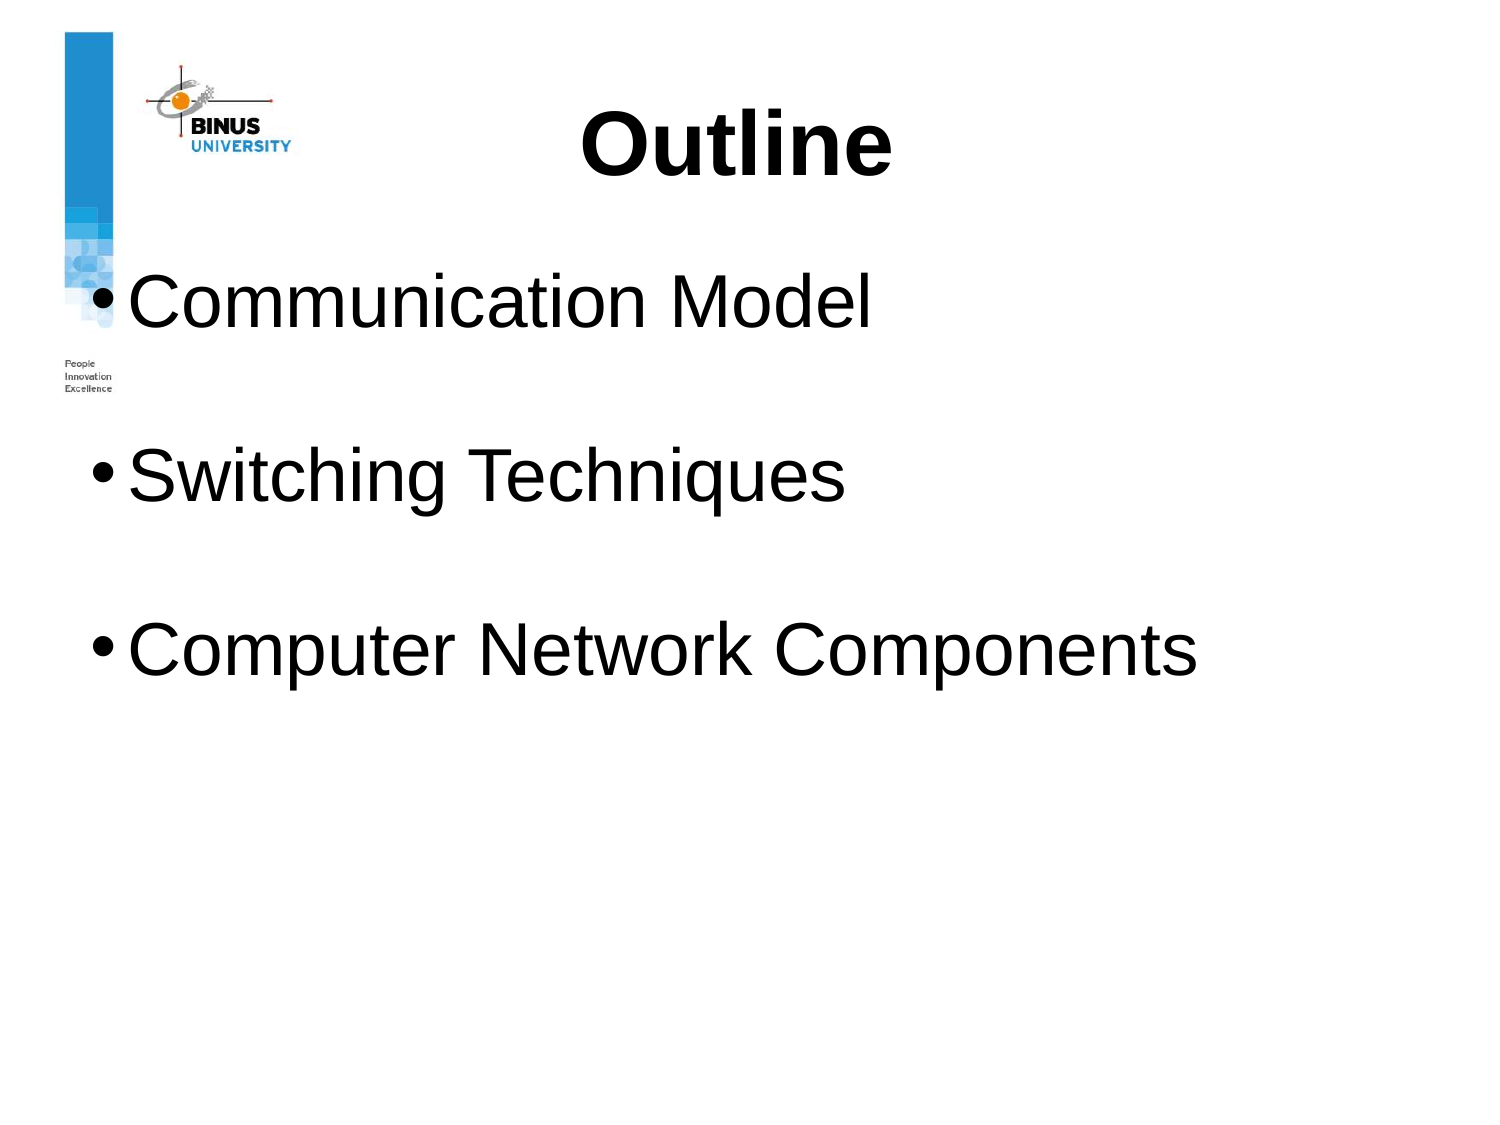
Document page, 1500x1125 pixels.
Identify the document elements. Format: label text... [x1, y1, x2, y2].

title Outline [75, 45, 1425, 233]
list Communication Model Switching Techniques Computer Network Components [75, 262, 1425, 1005]
picture [0, 31, 1500, 1094]
